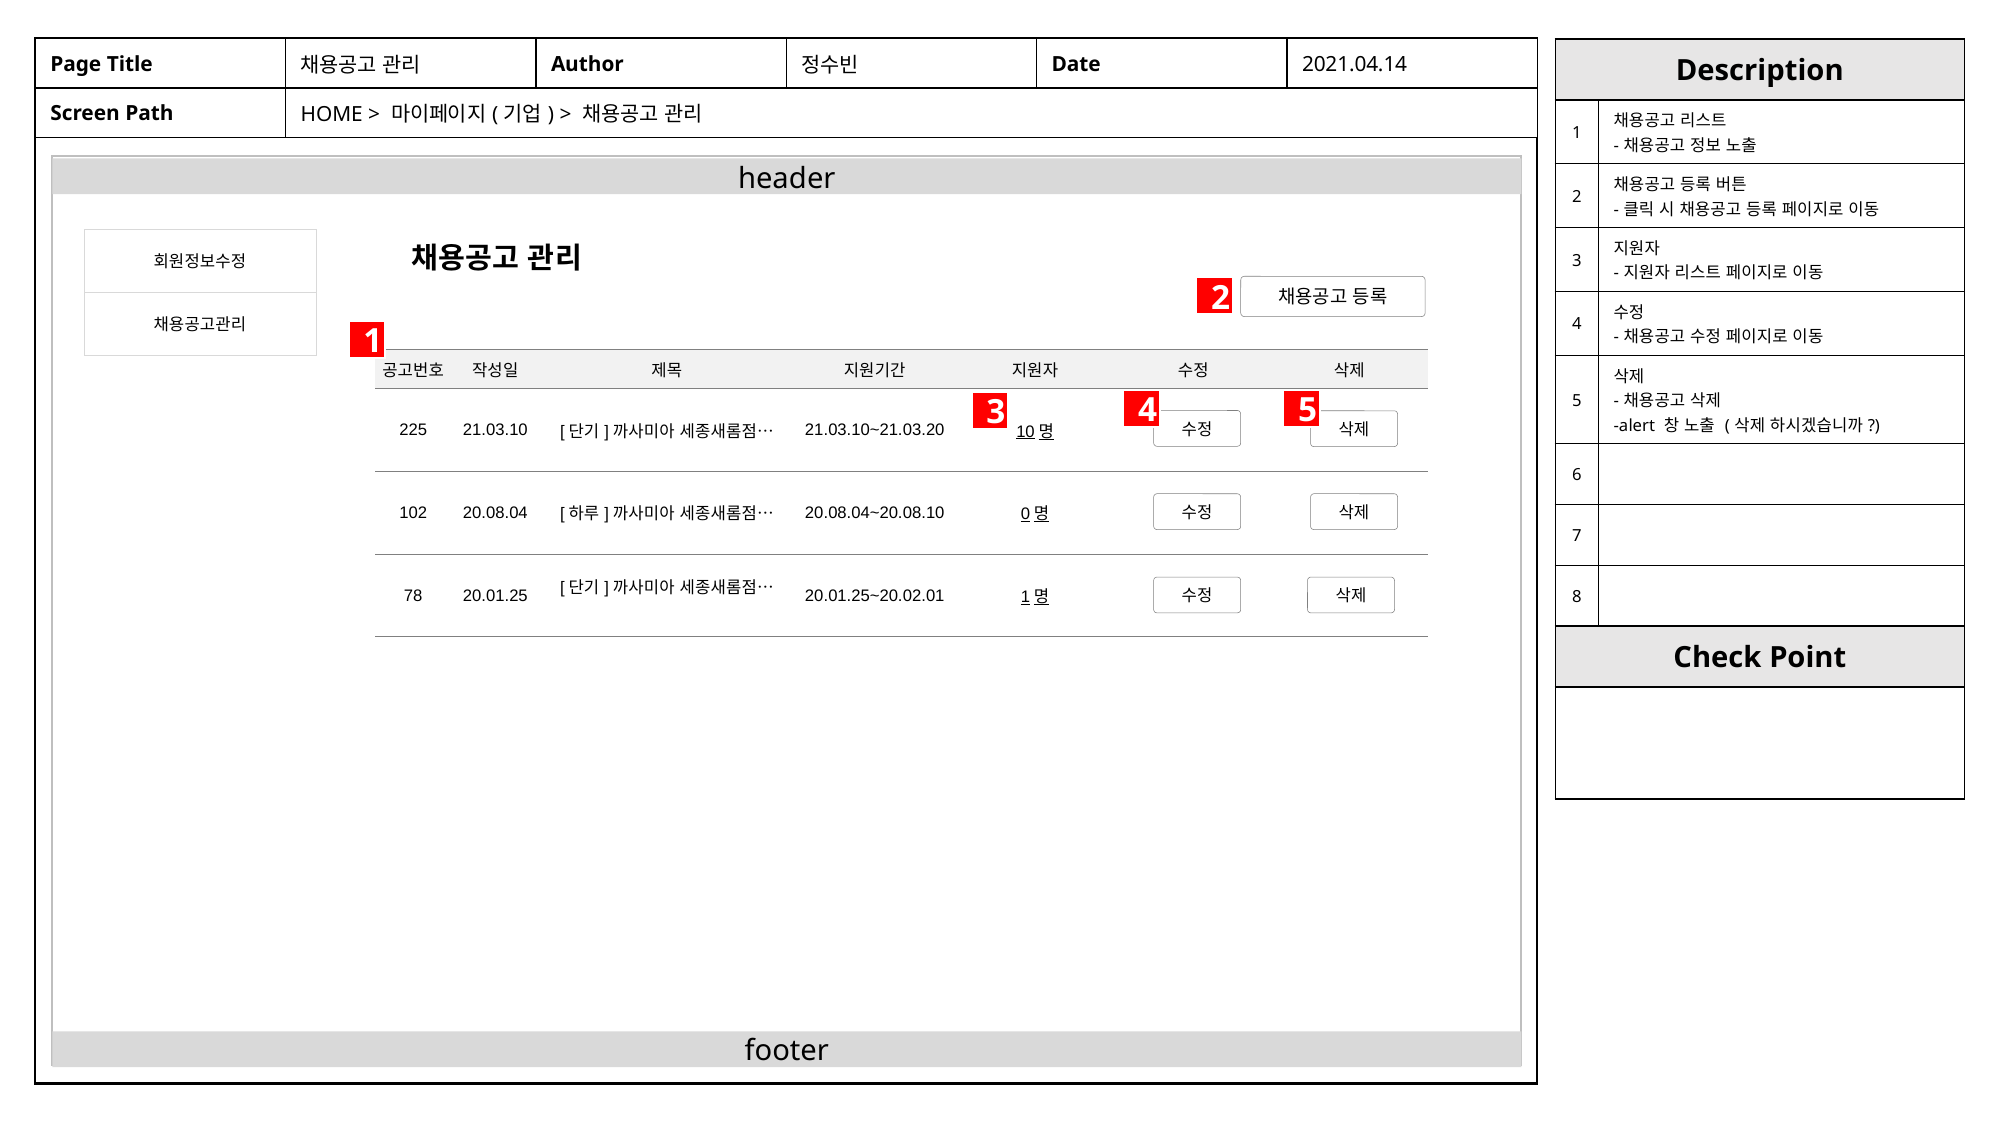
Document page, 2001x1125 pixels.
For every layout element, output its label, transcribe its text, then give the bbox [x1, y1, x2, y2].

text_box footer [51, 1030, 1523, 1069]
table_cell 78 [375, 555, 451, 636]
table_header 지원기간 [795, 350, 955, 388]
table_cell 3 [1556, 228, 1598, 291]
table_cell 21.03.10~21.03.20 [795, 389, 955, 471]
text_box header [51, 157, 1523, 196]
table_cell 수정 -채용공고 수정 페이지로 이동 [1599, 292, 1964, 355]
table_cell 1명 [955, 555, 1115, 636]
table_cell [1599, 444, 1964, 504]
table_cell 삭제 -채용공고 삭제 -alert 창 노출 (삭제 하시겠습니까?) [1599, 356, 1964, 443]
table_cell [1271, 389, 1428, 471]
text_box 3 [971, 391, 1009, 430]
table_header 삭제 [1271, 350, 1428, 388]
text_box 4 [1122, 389, 1161, 428]
text_box 삭제 [1306, 575, 1396, 614]
table_cell 102 [375, 472, 451, 554]
table_cell HOME > 마이페이지(기업) > 채용공고 관리 [286, 89, 1537, 137]
table_header Page Title [36, 39, 285, 87]
text_box 삭제 [1309, 409, 1399, 448]
table_cell 4 [1556, 292, 1598, 355]
table_cell 6 [1556, 444, 1598, 504]
table_cell 0명 [955, 472, 1115, 554]
text_box 채용공고 관리 [397, 231, 598, 282]
table_cell [1271, 555, 1428, 636]
table_cell 1 [1556, 101, 1598, 163]
text_box 2 [1195, 276, 1234, 315]
table_cell 2 [1556, 164, 1598, 227]
table_header 수정 [1115, 350, 1271, 388]
table_header 작성일 [451, 350, 539, 388]
table_cell 225 [375, 389, 451, 471]
text_box 1 [348, 320, 386, 359]
table_header Author [537, 39, 786, 87]
table_cell [1115, 472, 1271, 554]
table_cell 지원자 -지원자 리스트 페이지로 이동 [1599, 228, 1964, 291]
table_cell [1271, 472, 1428, 554]
table_cell 20.08.04 [451, 472, 539, 554]
table_cell [1599, 566, 1964, 625]
table_header 공고번호 [375, 350, 451, 388]
text_box 삭제 [1309, 492, 1399, 531]
text_box [34, 138, 1538, 1085]
table_cell Check Point [1556, 627, 1964, 686]
table_header 채용공고 관리 [286, 39, 535, 87]
table_header Description [1556, 40, 1964, 99]
table_cell [1115, 555, 1271, 636]
table_cell [단기]까사미아 세종새롬점… [539, 555, 795, 636]
table_header 지원자 [955, 350, 1115, 388]
table_cell 채용공고 리스트 -채용공고 정보 노출 [1599, 101, 1964, 163]
table_header 정수빈 [787, 39, 1036, 87]
table_cell 10명 [955, 389, 1115, 471]
table_cell [1556, 688, 1964, 798]
table_cell 7 [1556, 505, 1598, 565]
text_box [83, 229, 317, 356]
table_cell [단기]까사미아 세종새롬점… [539, 389, 795, 471]
text_box 채용공고 등록 [1239, 275, 1427, 318]
table_cell 8 [1556, 566, 1598, 625]
text_box 5 [1282, 389, 1321, 428]
text_box 수정 [1152, 492, 1242, 531]
table_cell 21.03.10 [451, 389, 539, 471]
table_cell 20.01.25 [451, 555, 539, 636]
table_cell 채용공고 등록 버튼 -클릭 시 채용공고 등록 페이지로 이동 [1599, 164, 1964, 227]
table_cell [1115, 389, 1271, 471]
table_cell [하루]까사미아 세종새롬점… [539, 472, 795, 554]
table_cell [1599, 505, 1964, 565]
text_box 수정 [1152, 409, 1242, 448]
text_box 수정 [1152, 575, 1242, 614]
table_cell Screen Path [36, 89, 285, 137]
table_cell 20.08.04~20.08.10 [795, 472, 955, 554]
table_header Date [1037, 39, 1286, 87]
table_header 2021.04.14 [1288, 39, 1537, 87]
table_cell 5 [1556, 356, 1598, 443]
table_header 제목 [539, 350, 795, 388]
text_box [51, 196, 1522, 1030]
table_cell 20.01.25~20.02.01 [795, 555, 955, 636]
